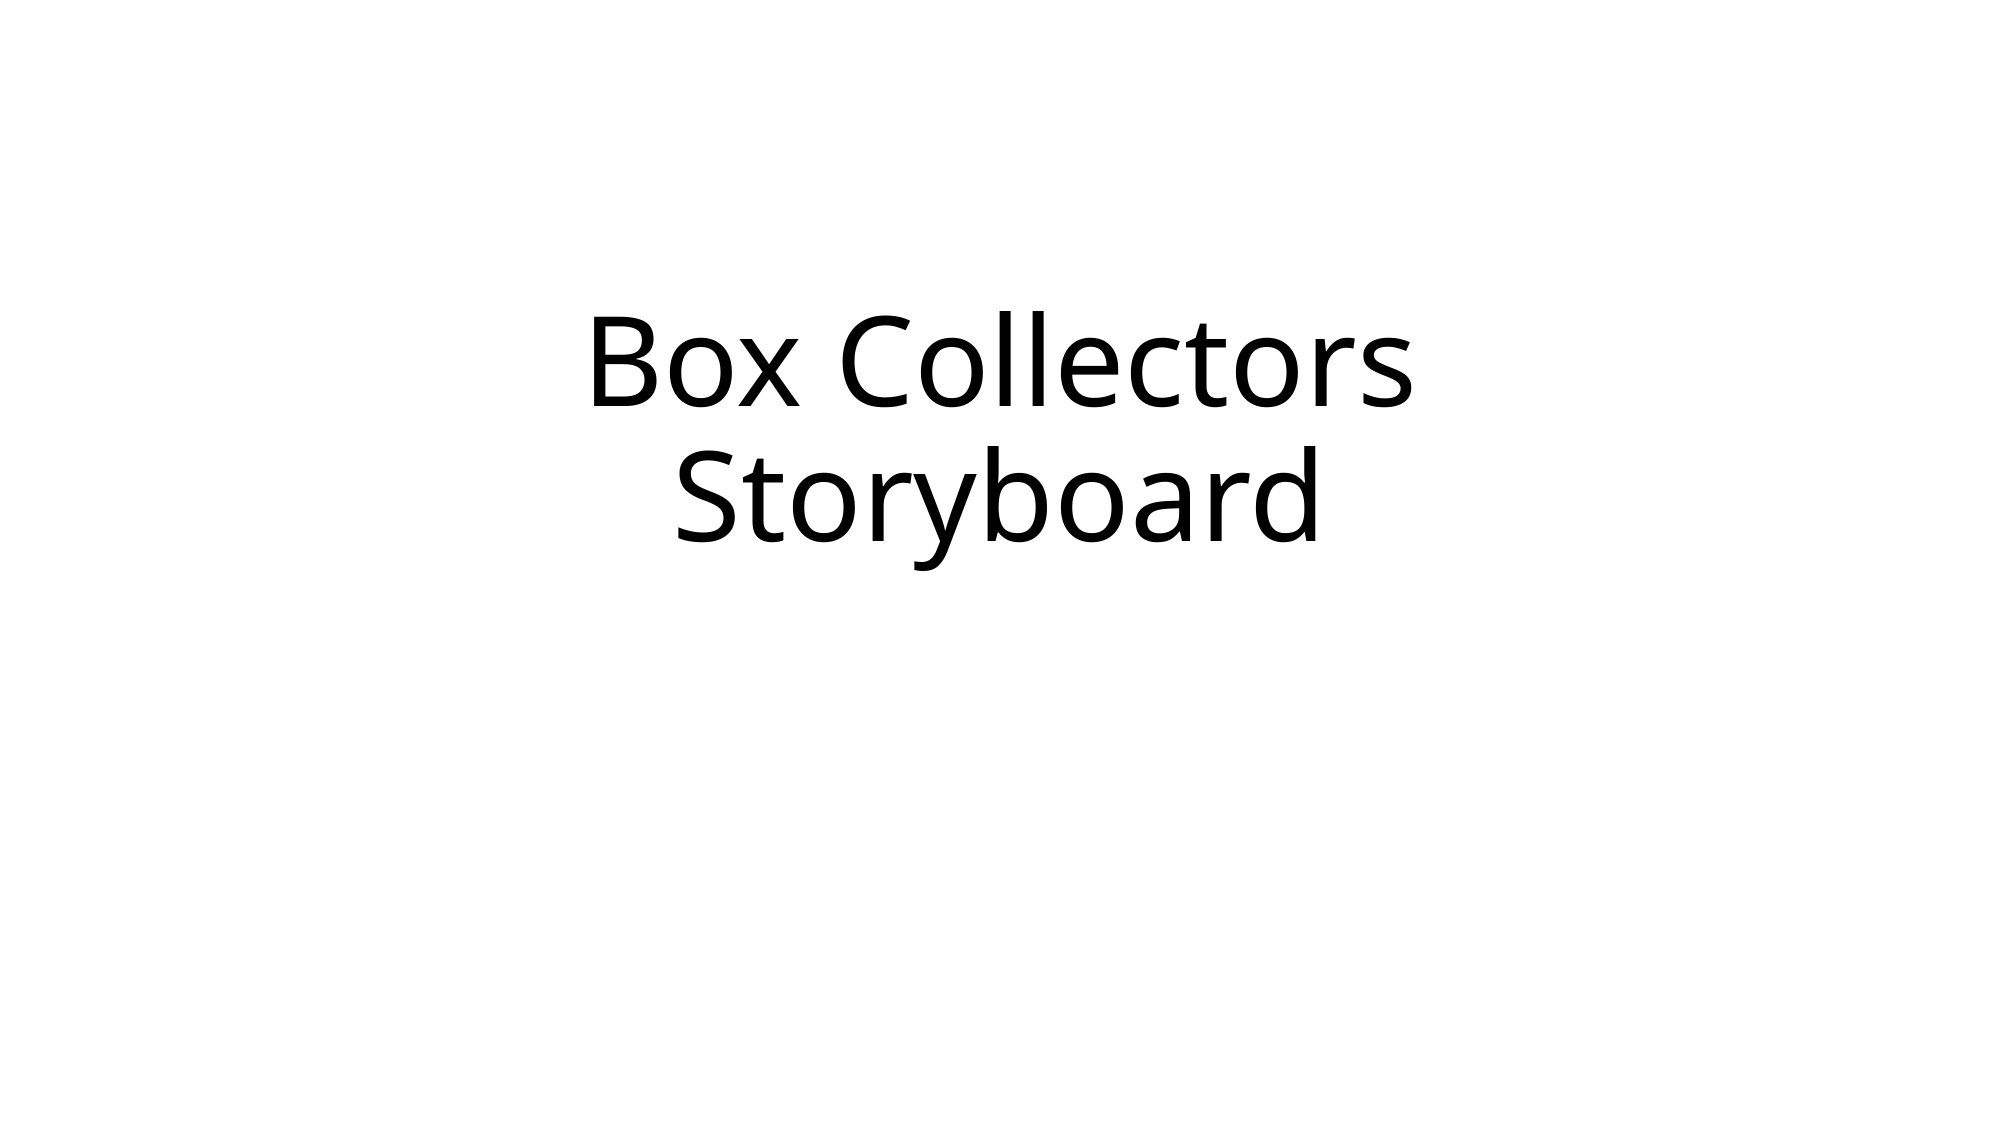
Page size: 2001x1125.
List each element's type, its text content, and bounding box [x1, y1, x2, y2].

title Box Collectors Storyboard [249, 184, 1750, 576]
